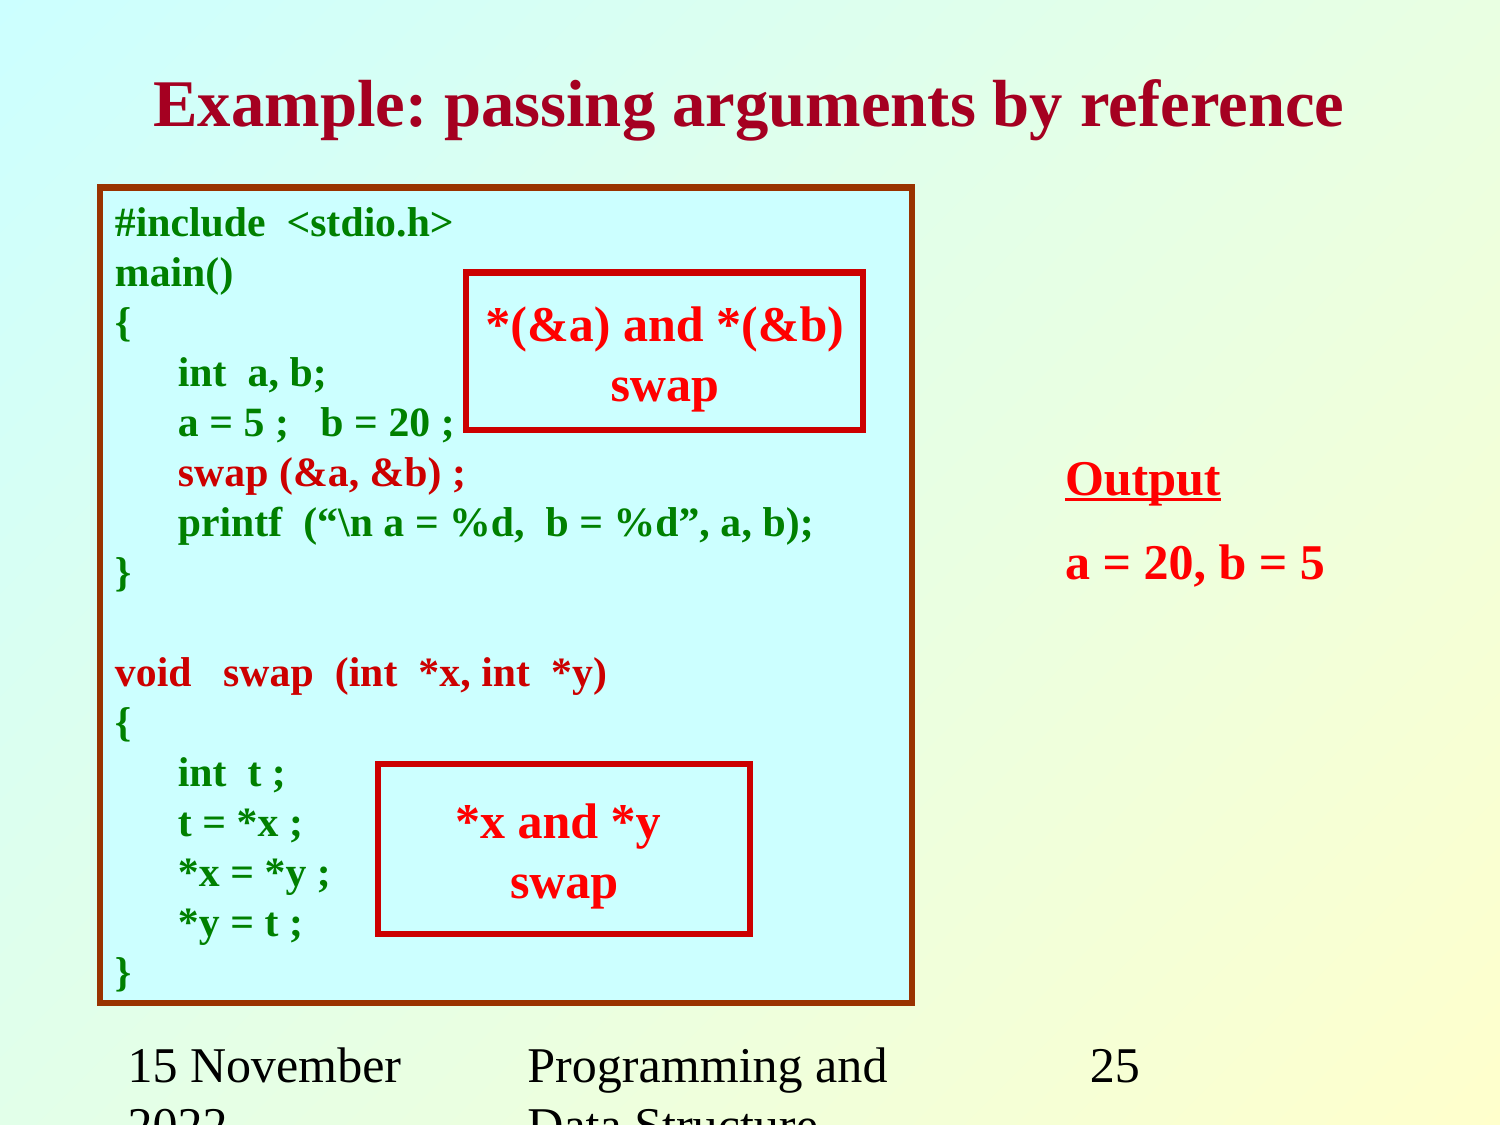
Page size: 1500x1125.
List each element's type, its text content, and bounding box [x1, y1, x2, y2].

text_box *(&a) and *(&b) swap [466, 272, 864, 431]
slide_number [112, 1025, 425, 1100]
footer Programming and Data Structure [512, 1025, 988, 1100]
title Example: passing arguments by reference [112, 49, 1388, 151]
text_box Output a = 20, b = 5 [1049, 437, 1425, 598]
text_box #include <stdio.h> main() { int a, b; a = 5 ; b = 20 ; swap (&a, &b) ; printf (“\n a = %d, b = %d”, a, b); } void swap (int *x, int *y) { int t ; t = *x ; *x = *y ; *y = t ; } [99, 187, 913, 1003]
slide_number 25 [1074, 1025, 1388, 1100]
text_box *x and *y swap [378, 763, 750, 935]
